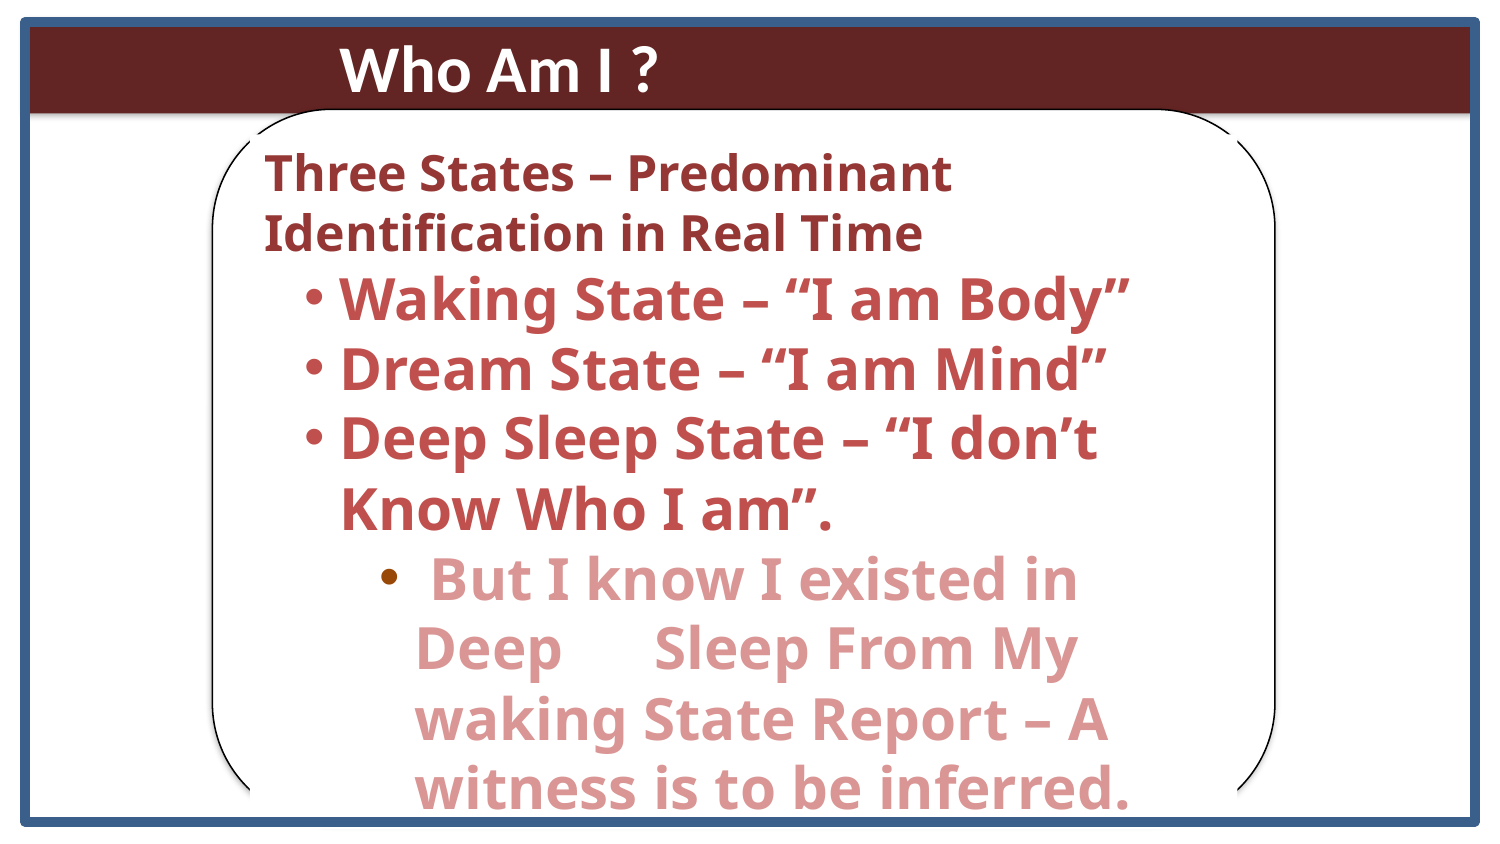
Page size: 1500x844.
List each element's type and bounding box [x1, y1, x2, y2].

text_box [212, 109, 1276, 837]
text_box [23, 20, 1477, 824]
